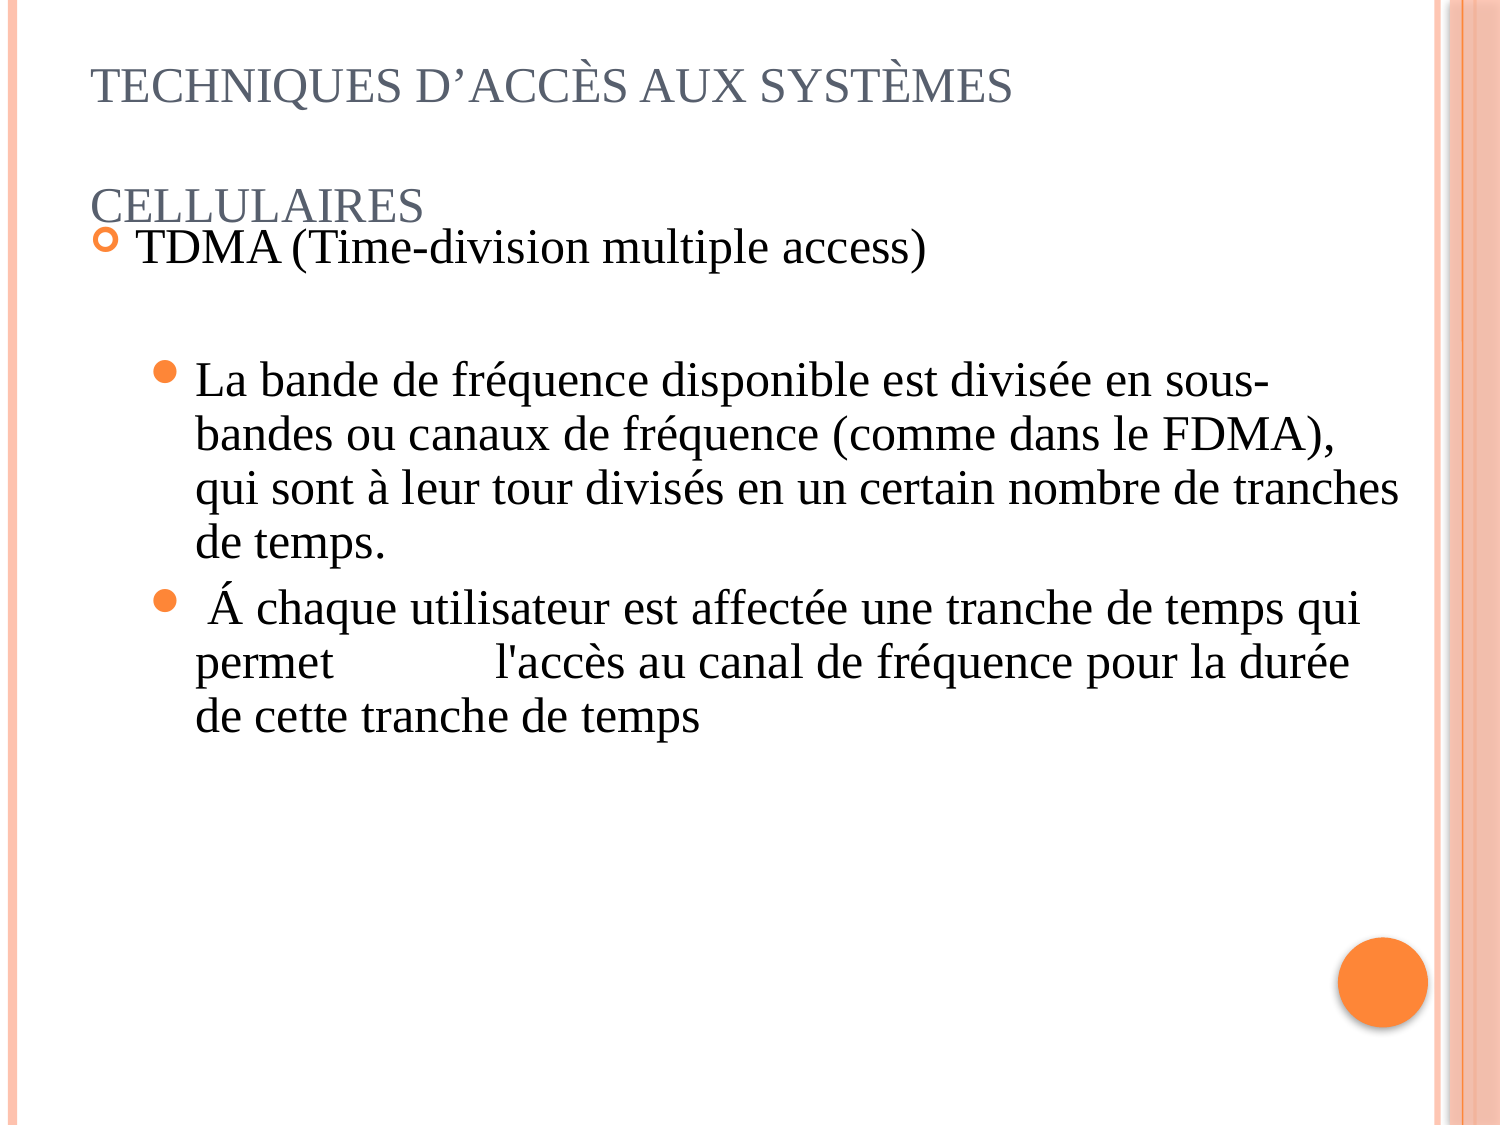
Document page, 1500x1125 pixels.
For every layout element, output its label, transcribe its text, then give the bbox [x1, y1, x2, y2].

slide_number 21 [1149, 1042, 1500, 1103]
list TDMA (Time-division multiple access) La bande de fréquence disponible est divisée en sous-bandes ou canaux de fréquence (comme dans le FDMA), qui sont à leur tour divisés en un certain nombre de tranches de temps. Á chaque utilisateur est affectée une tranche de temps qui permet l'accès au canal de fréquence pour la durée de cette tranche de temps [75, 212, 1425, 955]
title Techniques d’accès aux systèmes cellulaires [75, 45, 1300, 212]
